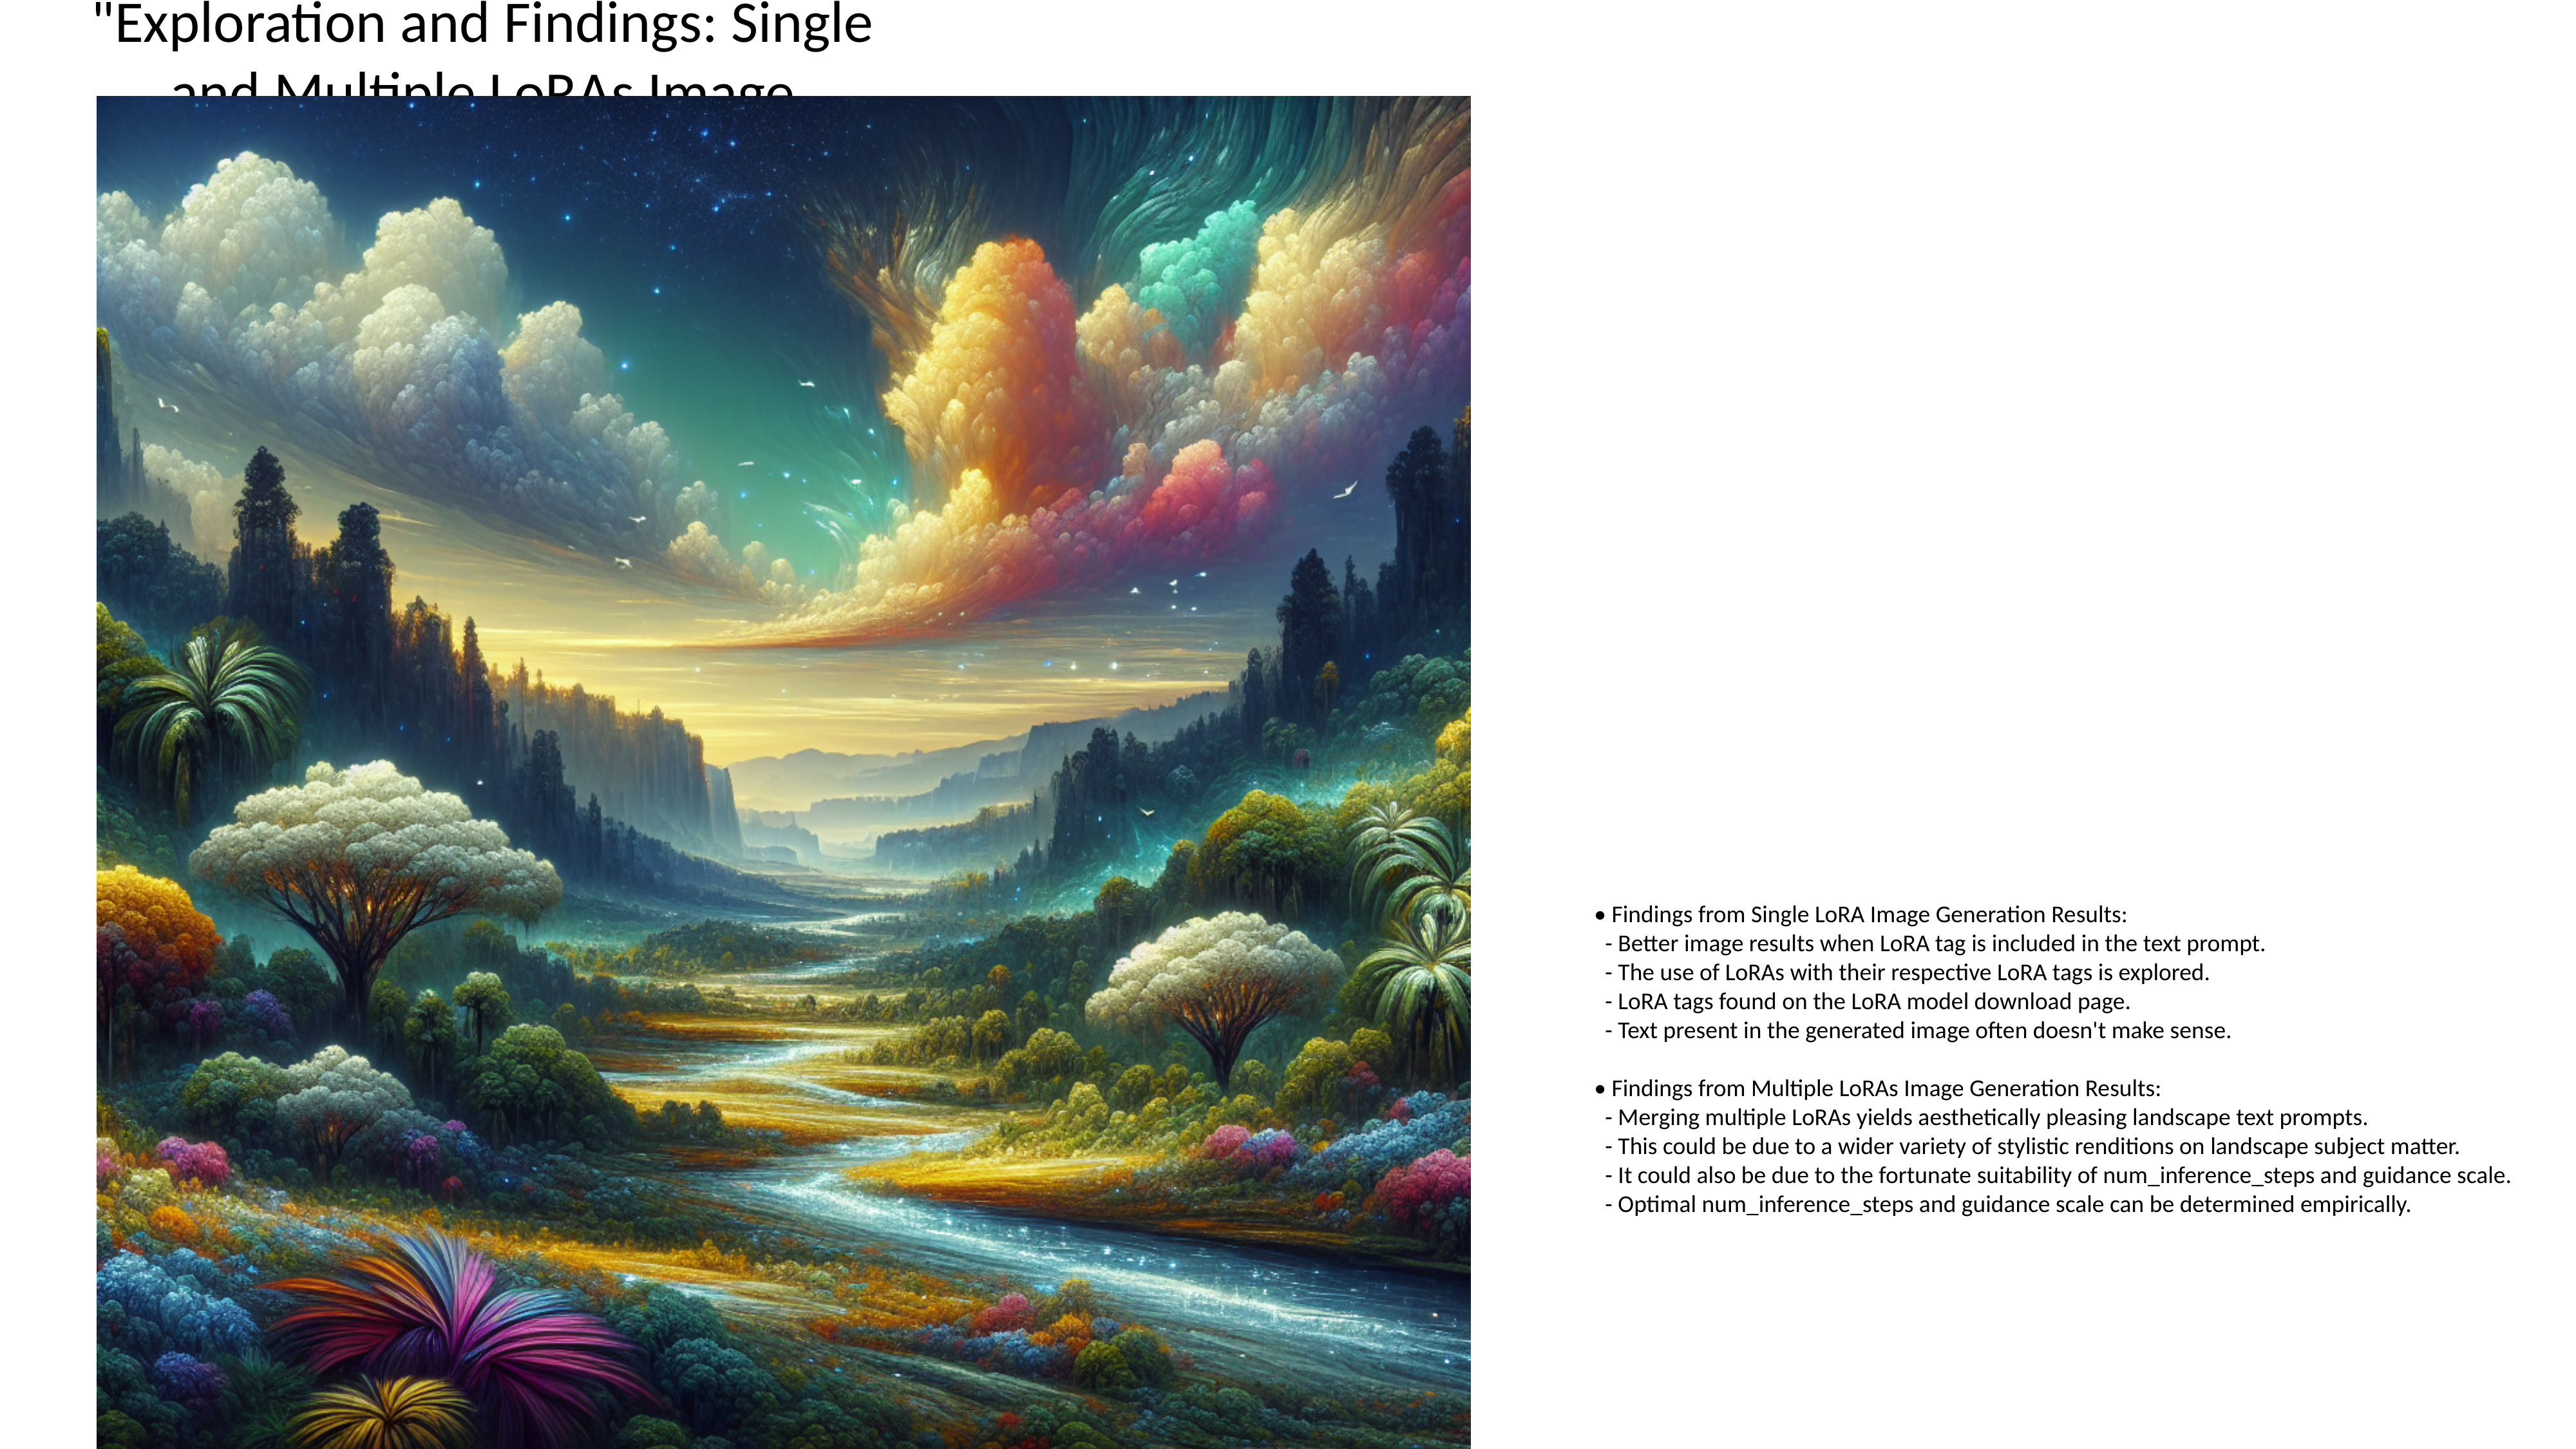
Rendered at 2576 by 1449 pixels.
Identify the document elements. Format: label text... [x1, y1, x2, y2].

text_box • Findings from Single LoRA Image Generation Results: - Better image results when LoRA tag is included in the text prompt. - The use of LoRAs with their respective LoRA tags is explored. - LoRA tags found on the LoRA model download page. - Text present in the generated image often doesn't make sense. • Findings from Multiple LoRAs Image Generation Results: - Merging multiple LoRAs yields aesthetically pleasing landscape text prompts. - This could be due to a wider variety of stylistic renditions on landscape subject matter. - It could also be due to the fortunate suitability of num_inference_steps and guidance scale. - Optimal num_inference_steps and guidance scale can be determined empirically. [1584, 893, 2523, 1222]
title "Exploration and Findings: Single and Multiple LoRAs Image Generation Results" [48, 29, 918, 150]
picture [96, 96, 1471, 1449]
